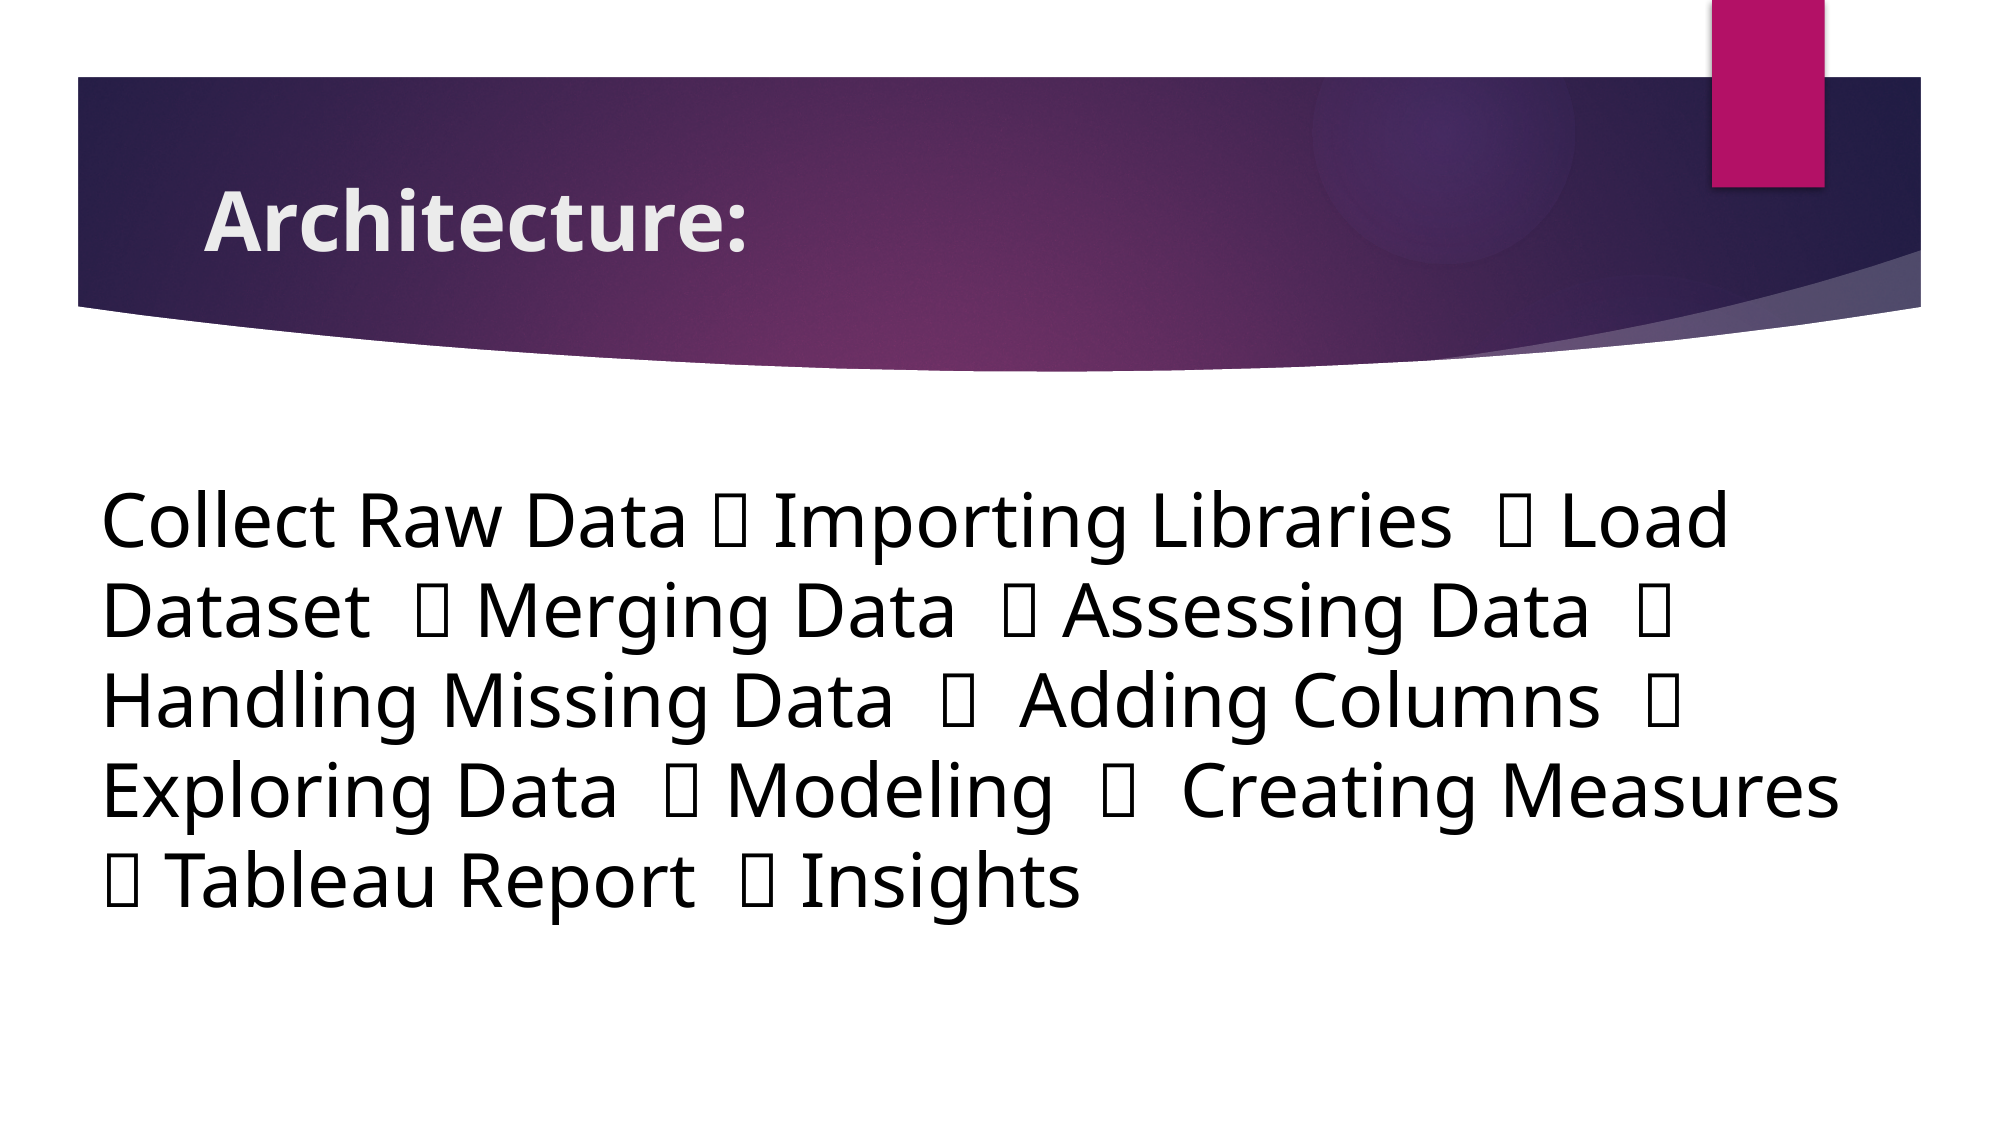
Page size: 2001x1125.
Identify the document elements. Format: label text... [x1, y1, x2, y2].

text_box Collect Raw Data  Importing Libraries  Load Dataset  Merging Data  Assessing Data  Handling Missing Data  Adding Columns  Exploring Data  Modeling  Creating Measures  Tableau Report  Insights [85, 465, 1915, 931]
title Architecture: [189, 159, 1627, 276]
